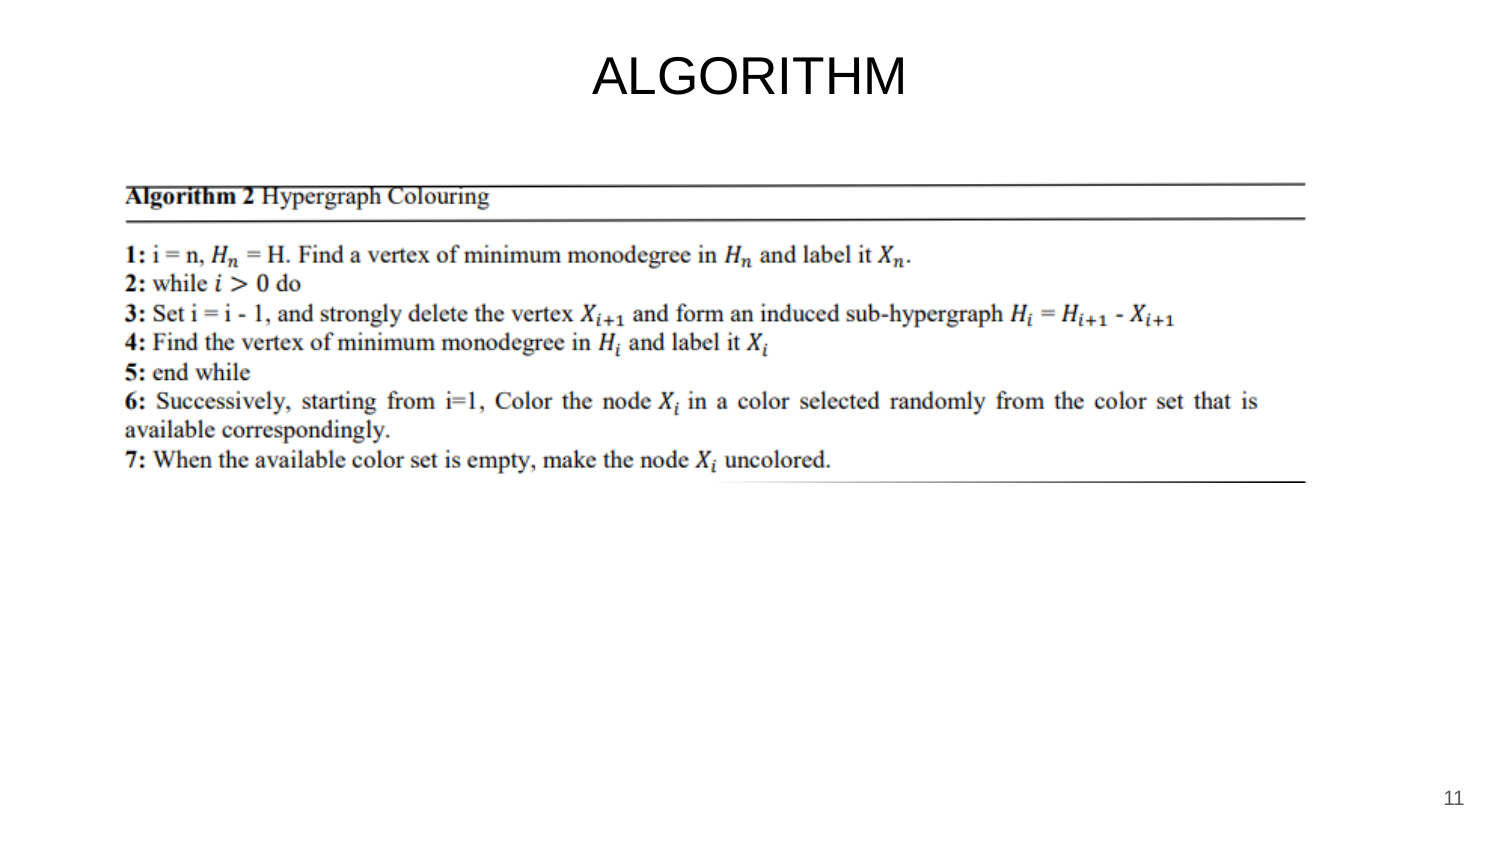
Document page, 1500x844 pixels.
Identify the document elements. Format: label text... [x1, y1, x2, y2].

picture [124, 180, 1307, 484]
title ALGORITHM [51, 26, 1449, 121]
slide_number 11 [1389, 764, 1480, 830]
